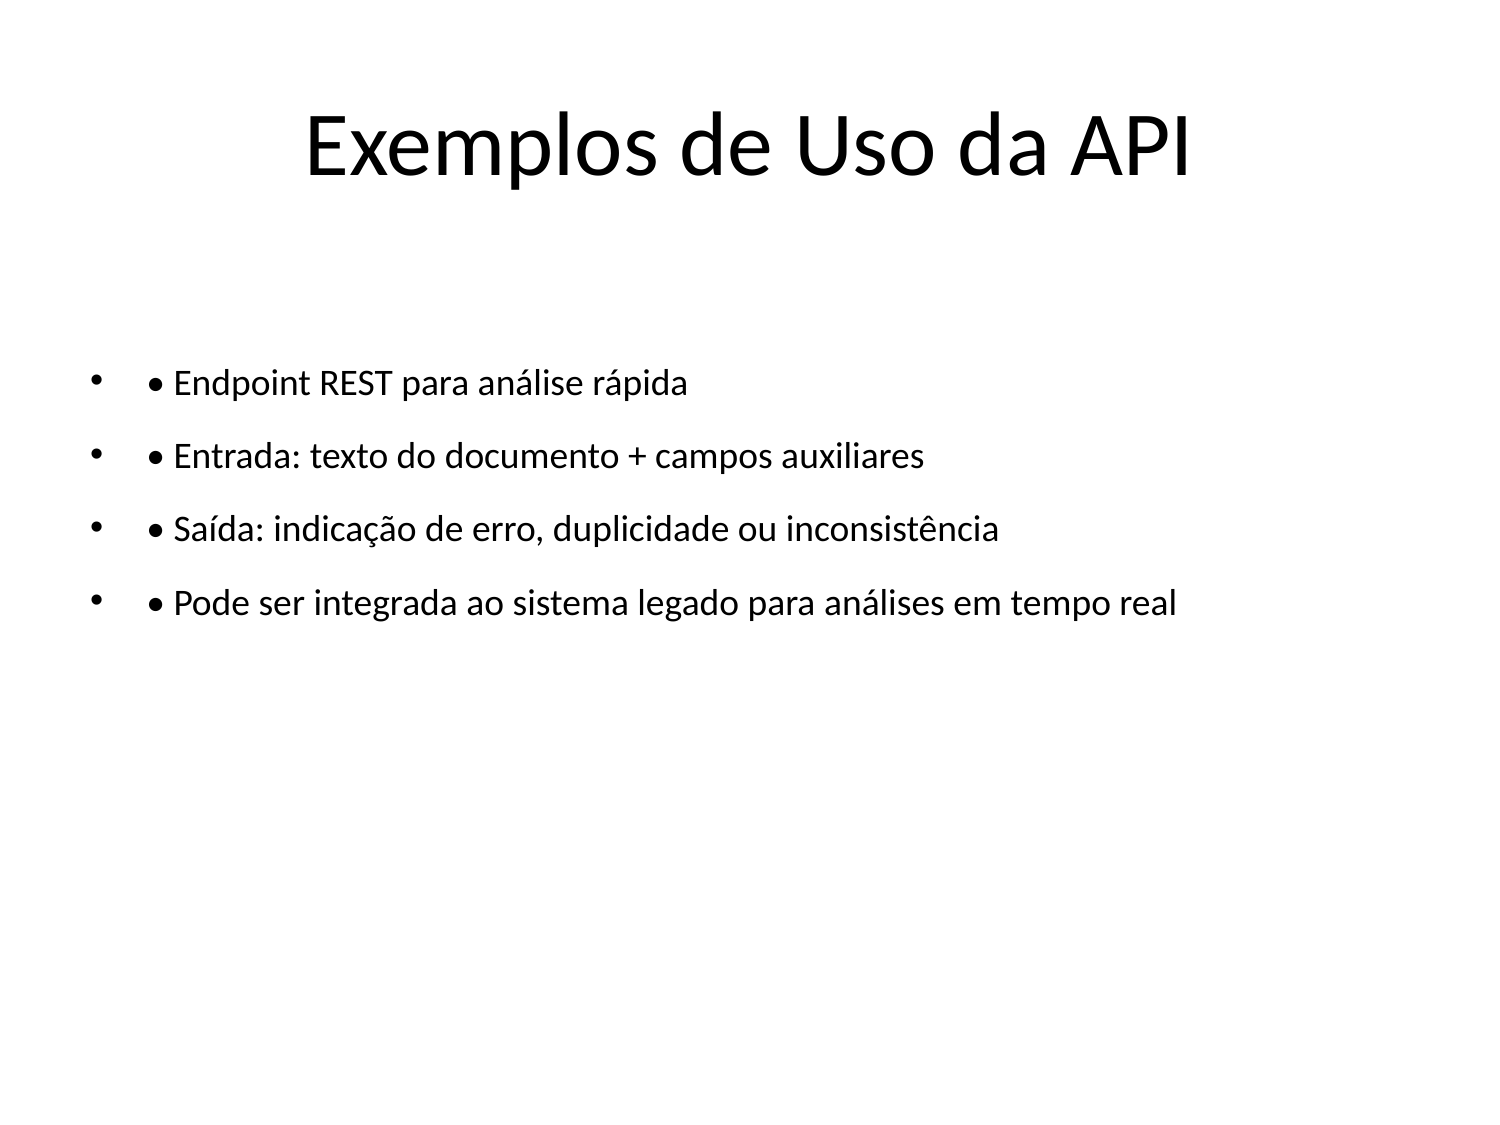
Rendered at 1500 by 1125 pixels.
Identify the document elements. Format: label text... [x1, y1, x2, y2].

title Exemplos de Uso da API [75, 45, 1425, 233]
list • Endpoint REST para análise rápida • Entrada: texto do documento + campos auxiliares • Saída: indicação de erro, duplicidade ou inconsistência • Pode ser integrada ao sistema legado para análises em tempo real [75, 262, 1425, 1005]
